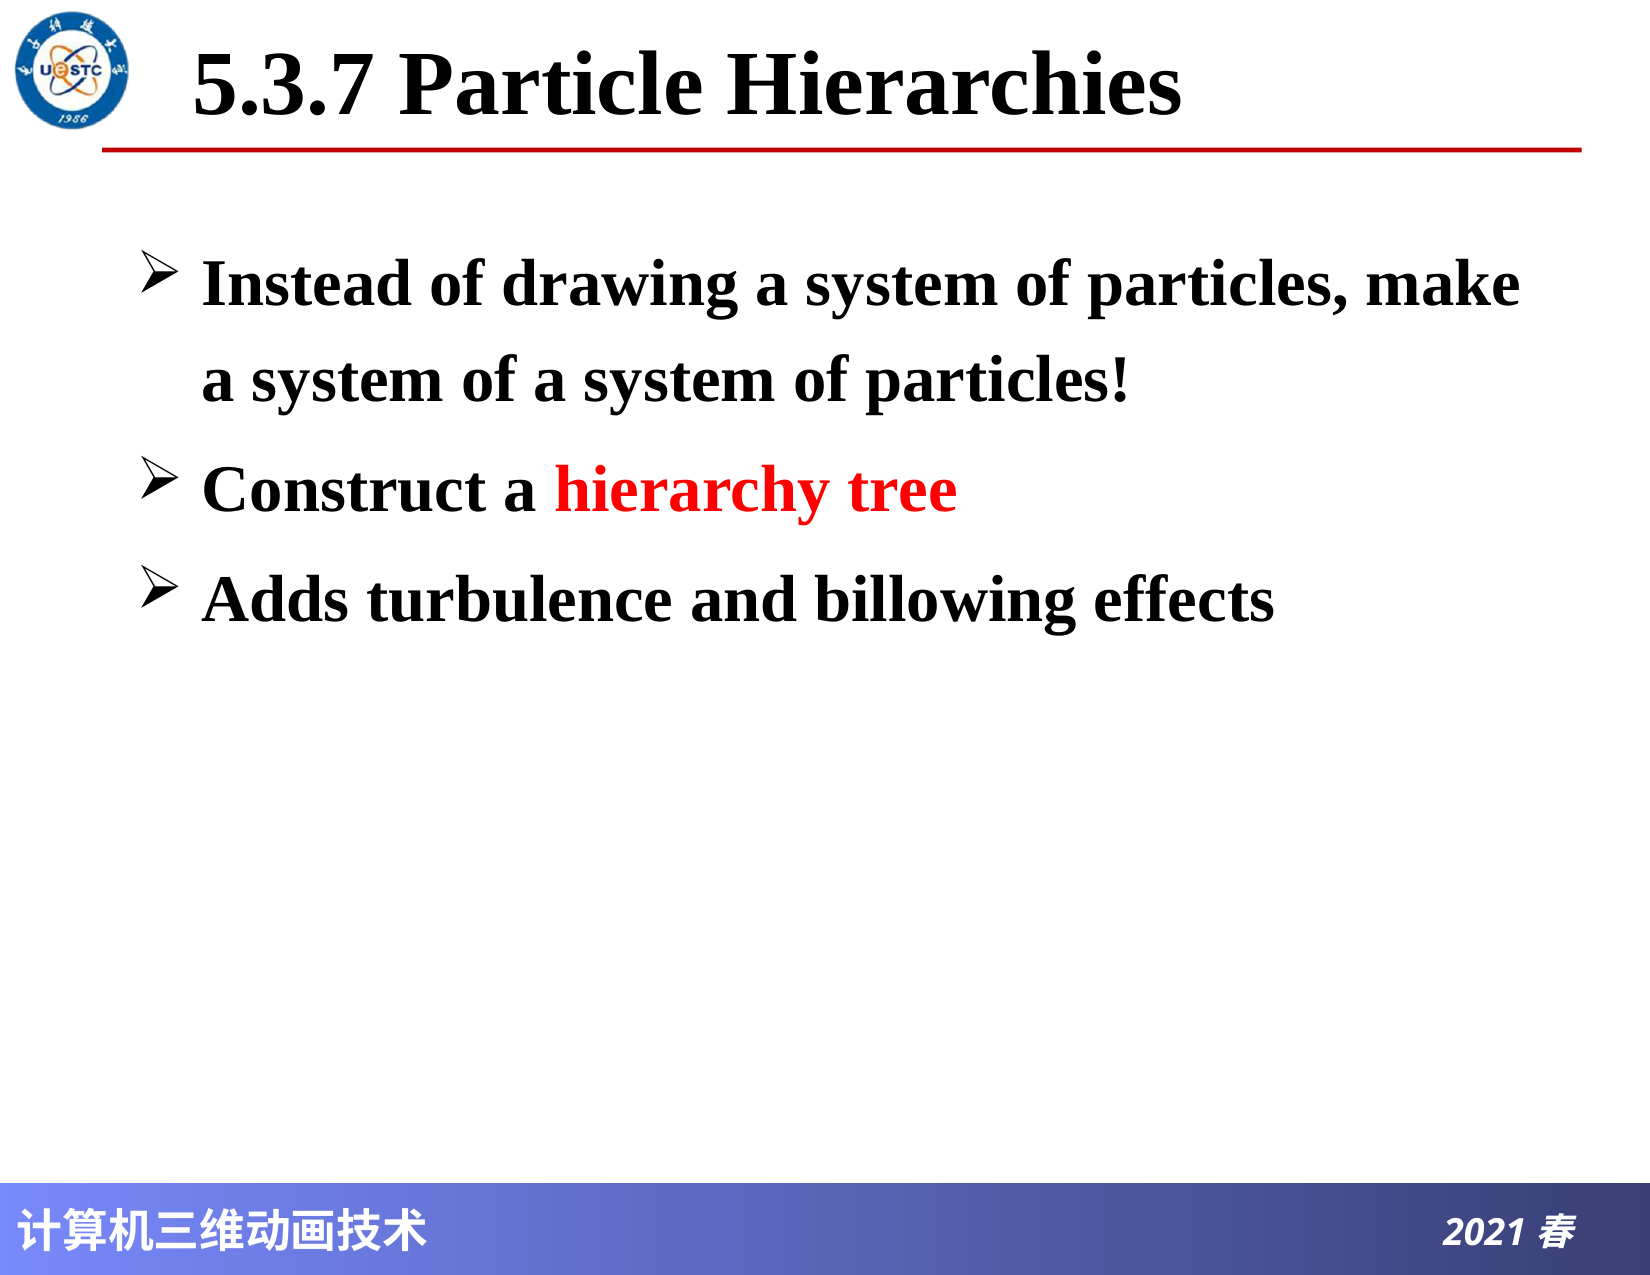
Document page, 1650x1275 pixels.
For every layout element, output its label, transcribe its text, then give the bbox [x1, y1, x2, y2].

list Instead of drawing a system of particles, make a system of a system of particles! Construct a hierarchy tree Adds turbulence and billowing effects [121, 215, 1575, 650]
title 5.3.7 Particle Hierarchies [175, 11, 1582, 142]
picture [0, 0, 136, 140]
